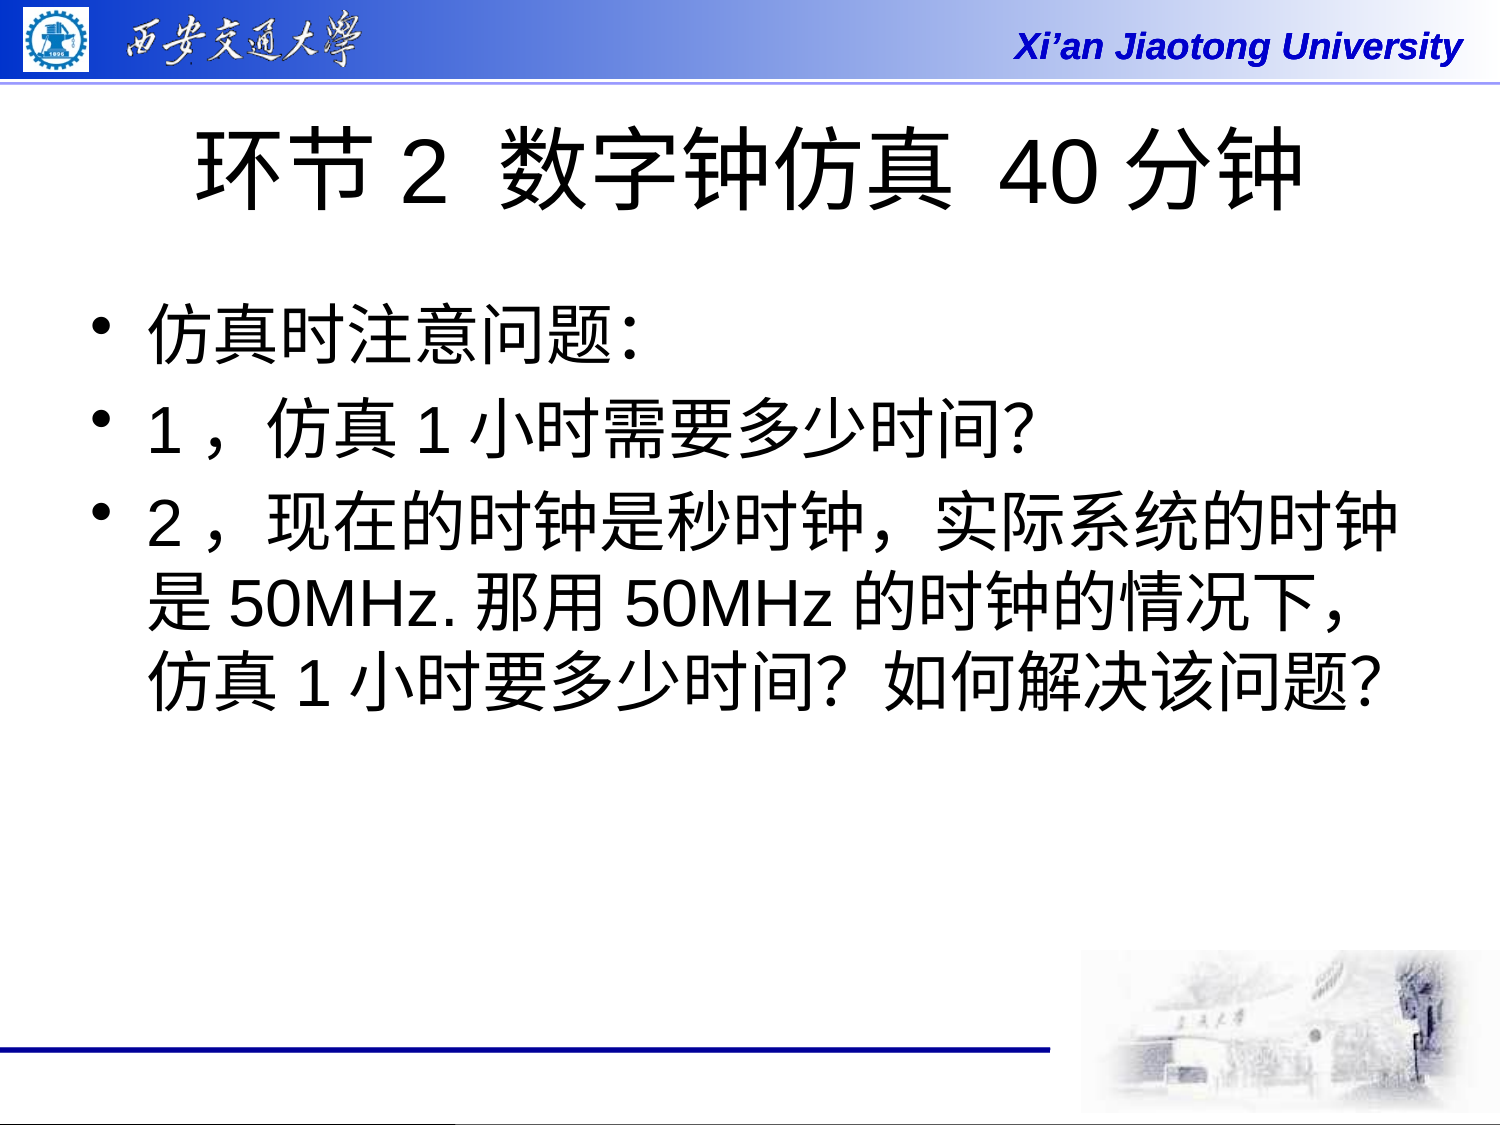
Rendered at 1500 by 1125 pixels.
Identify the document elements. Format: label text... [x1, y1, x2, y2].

title 环节2 数字钟仿真 40分钟 [74, 127, 1426, 285]
picture [23, 7, 89, 72]
list 仿真时注意问题： 1，仿真1小时需要多少时间？ 2，现在的时钟是秒时钟，实际系统的时钟是50MHz.那用50MHz的时钟的情况下，仿真1小时要多少时间？如何解决该问题？ [74, 285, 1426, 1029]
picture [125, 10, 363, 67]
picture [1081, 950, 1500, 1113]
